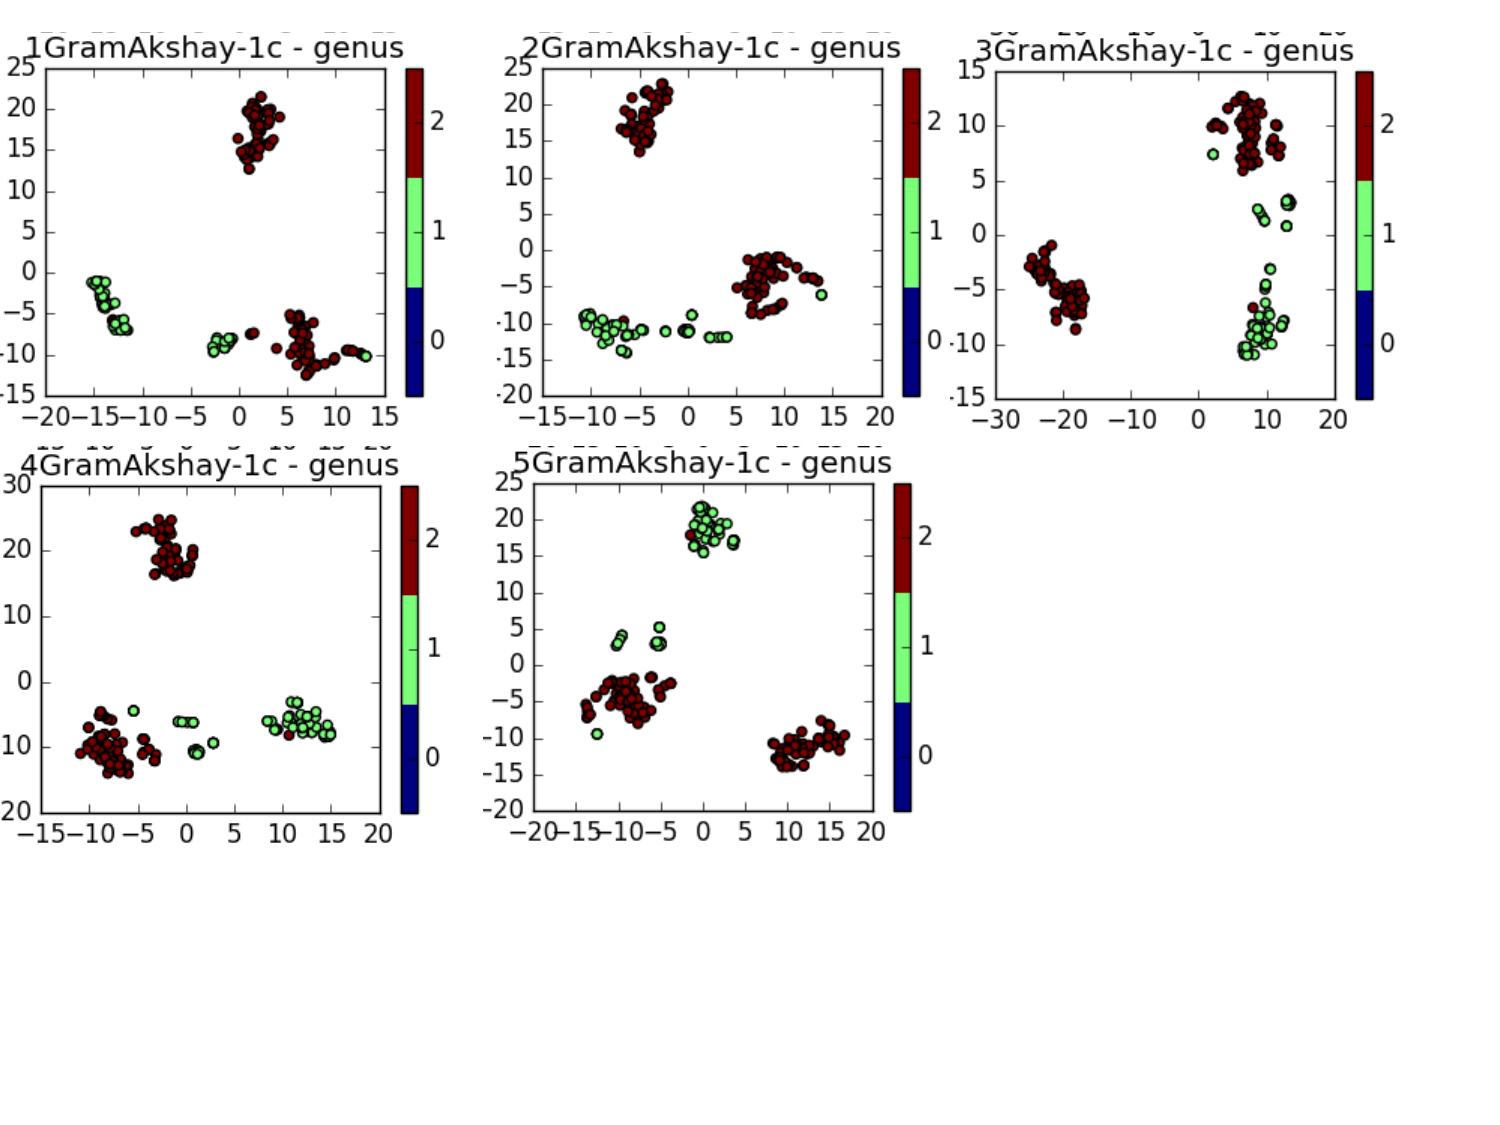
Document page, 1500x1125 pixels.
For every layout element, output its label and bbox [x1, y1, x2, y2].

picture [496, 31, 1406, 445]
picture [482, 446, 951, 850]
picture [0, 31, 459, 850]
